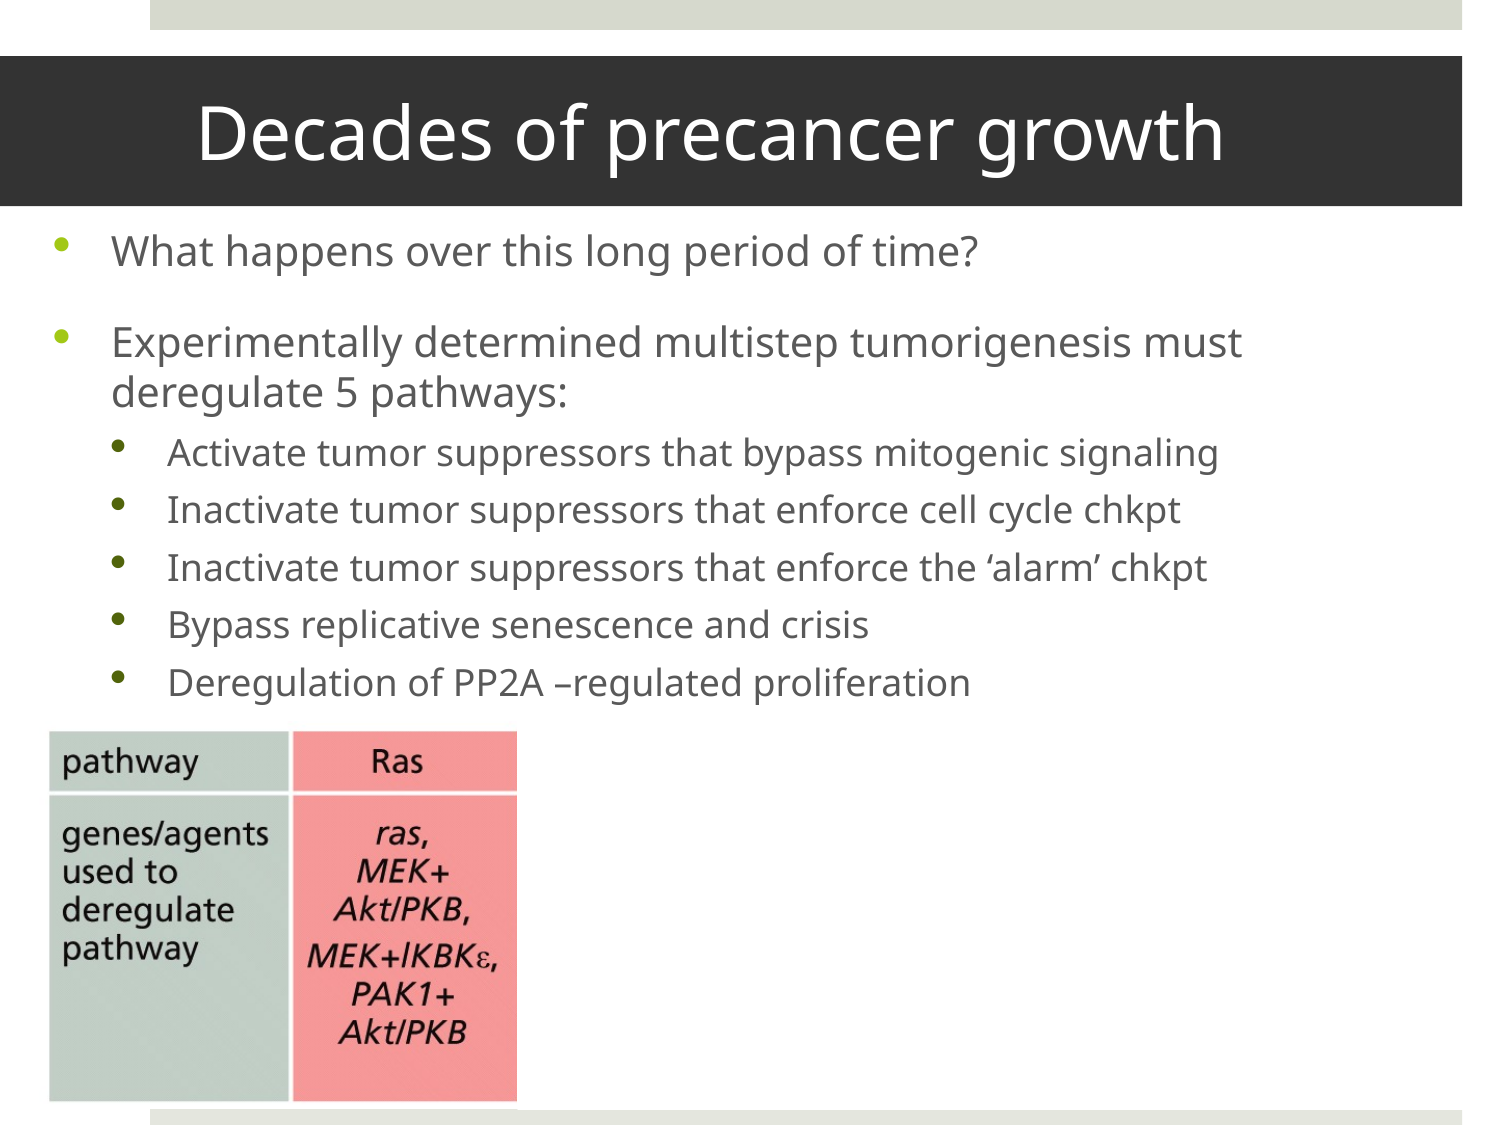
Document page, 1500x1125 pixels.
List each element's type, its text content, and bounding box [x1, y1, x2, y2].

title Decades of precancer growth [0, 56, 1463, 207]
picture [38, 720, 1486, 1110]
list What happens over this long period of time? Experimentally determined multistep tumorigenesis must deregulate 5 pathways: Activate tumor suppressors that bypass mitogenic signaling Inactivate tumor suppressors that enforce cell cycle chkpt Inactivate tumor suppressors that enforce the ‘alarm’ chkpt Bypass replicative senescence and crisis Deregulation of PP2A –regulated proliferation [39, 216, 1420, 720]
